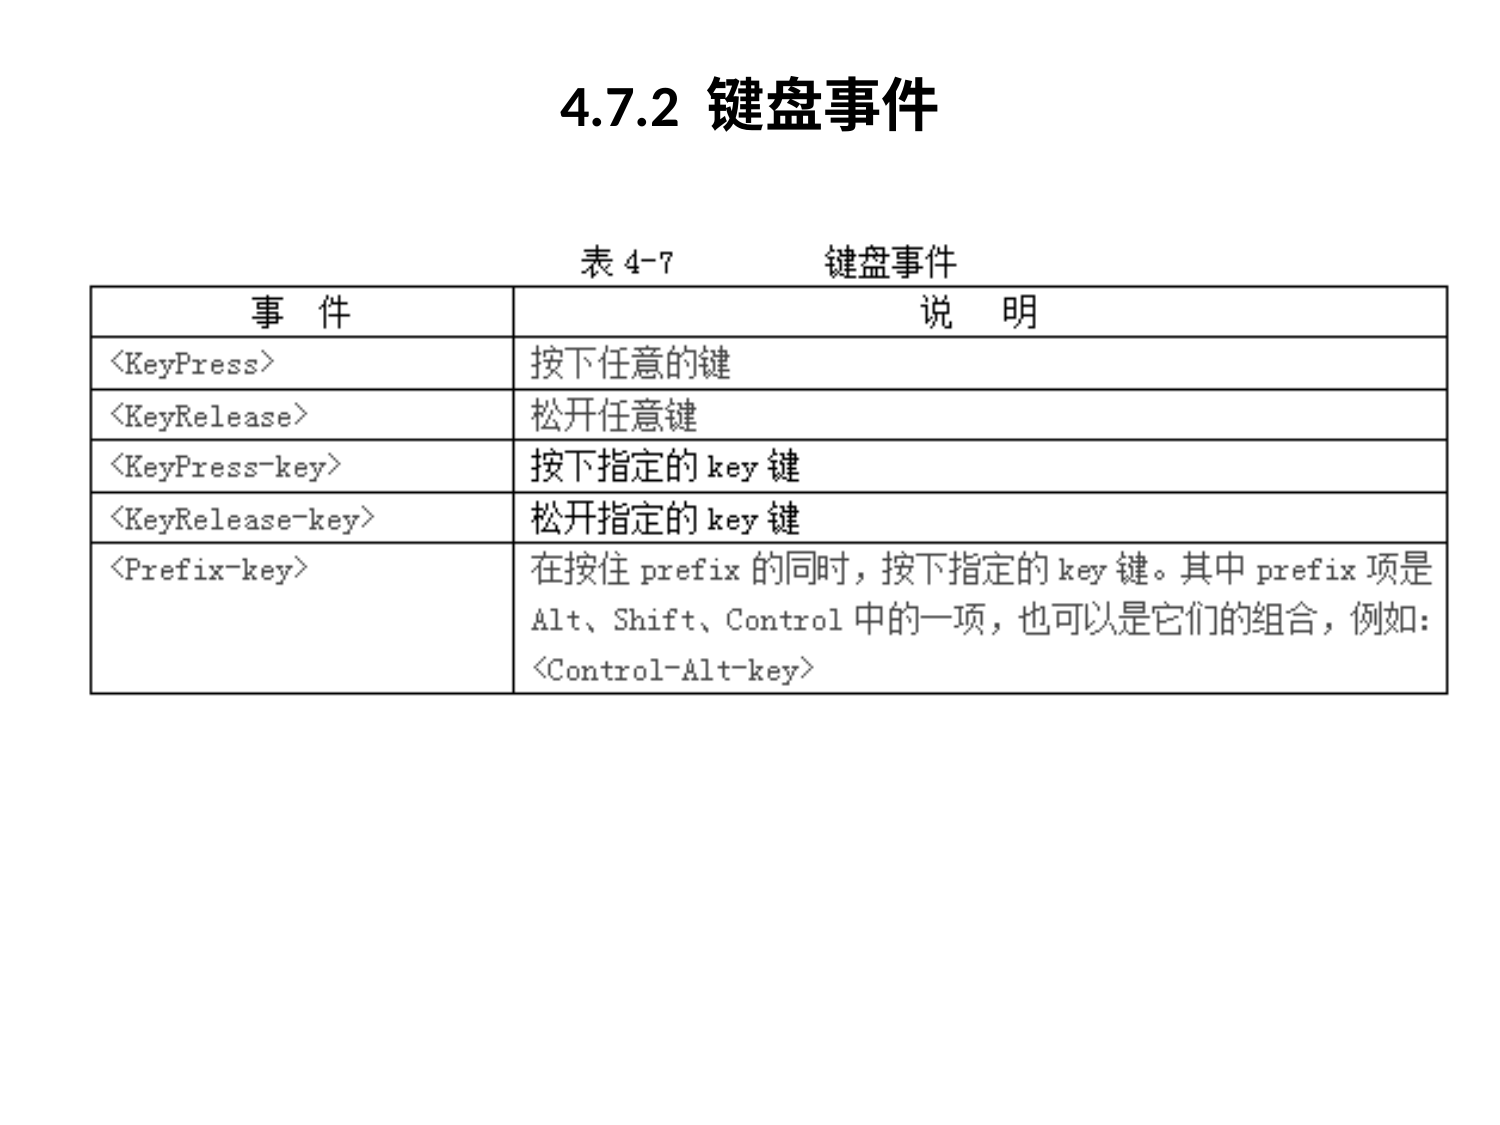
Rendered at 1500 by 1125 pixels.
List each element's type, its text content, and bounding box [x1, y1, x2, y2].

title 4.7.2 键盘事件 [75, 45, 1425, 161]
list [88, 243, 1462, 705]
